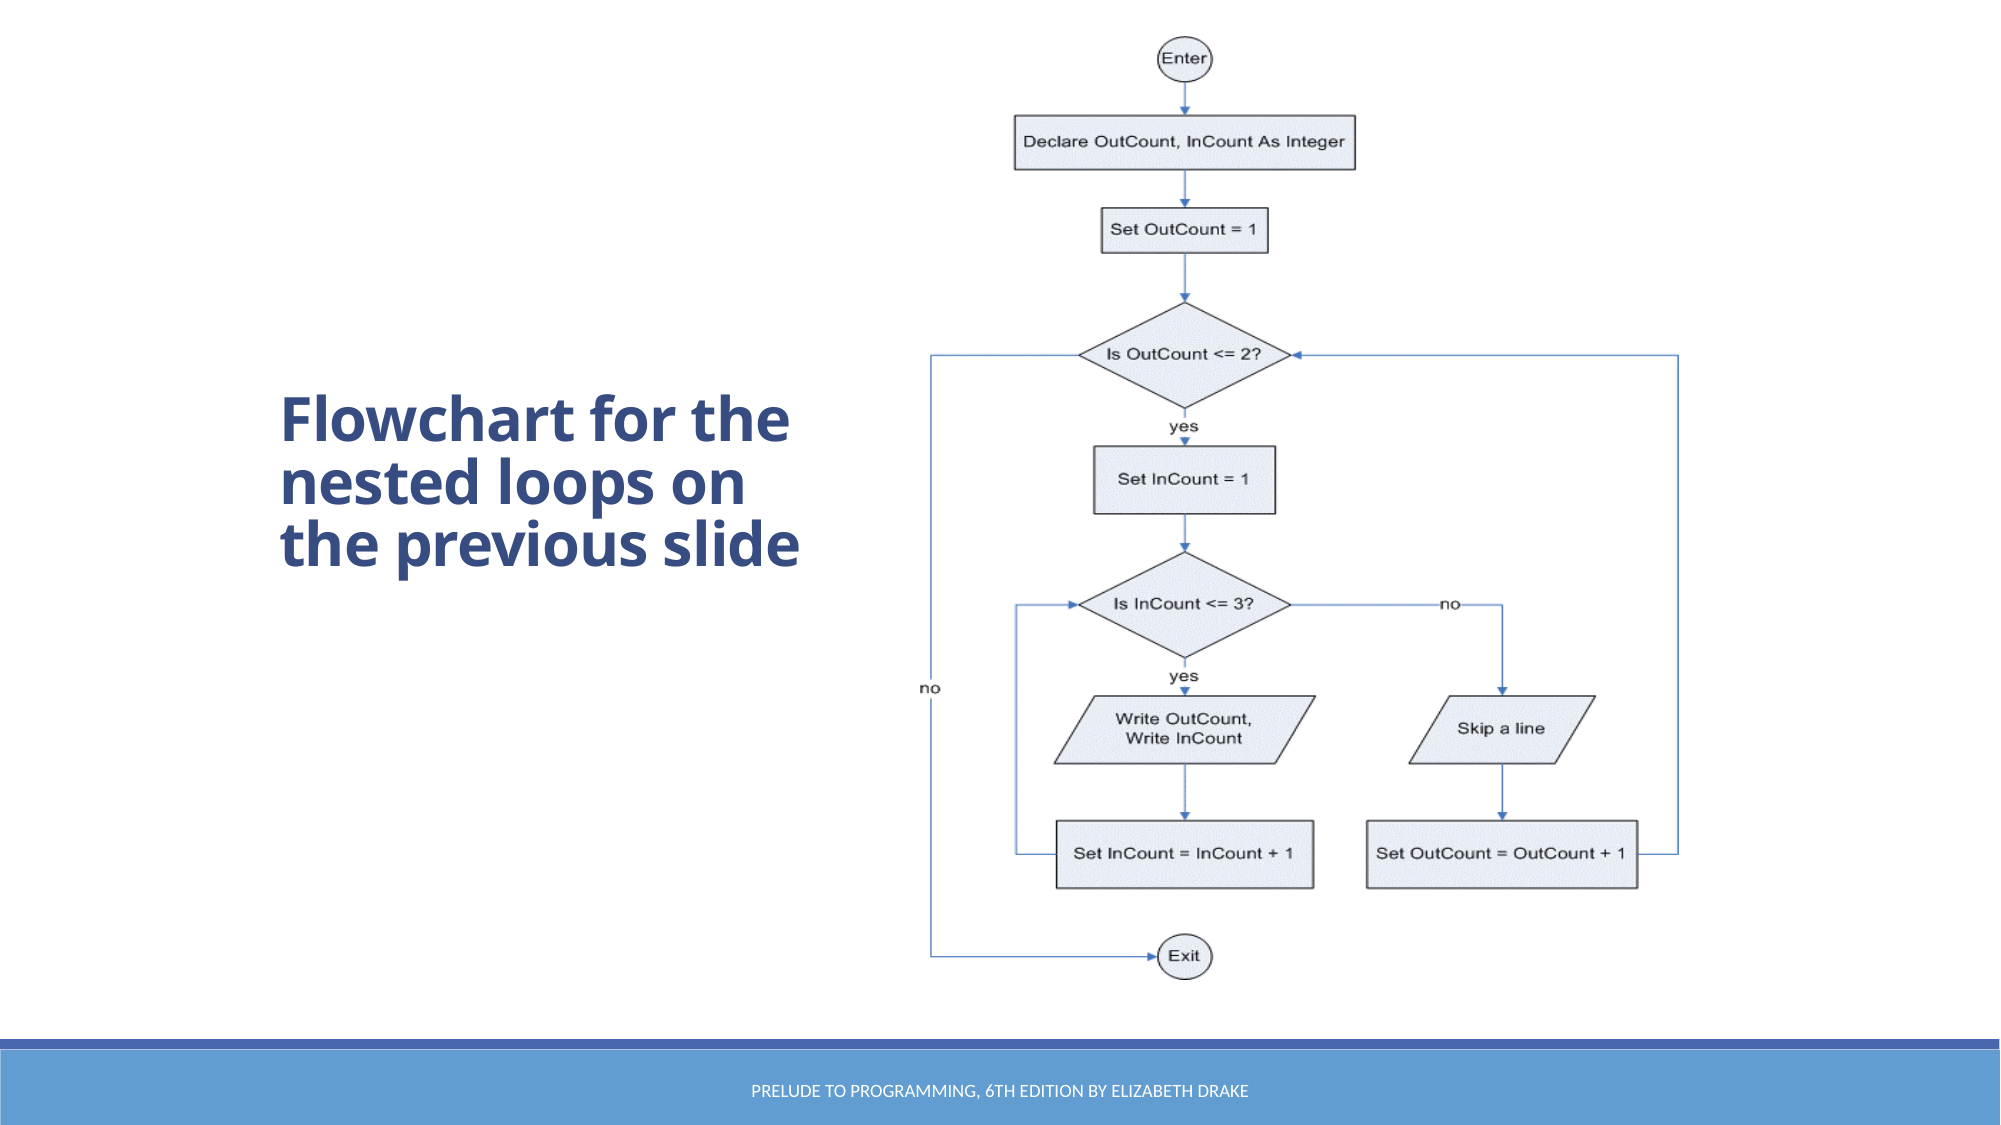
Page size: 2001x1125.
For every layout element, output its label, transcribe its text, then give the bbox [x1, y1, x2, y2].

title Flowchart for the nested loops on the previous slide [264, 320, 821, 587]
footer Prelude to Programming, 6th edition by Elizabeth Drake [604, 1059, 1396, 1120]
picture [919, 35, 1680, 980]
